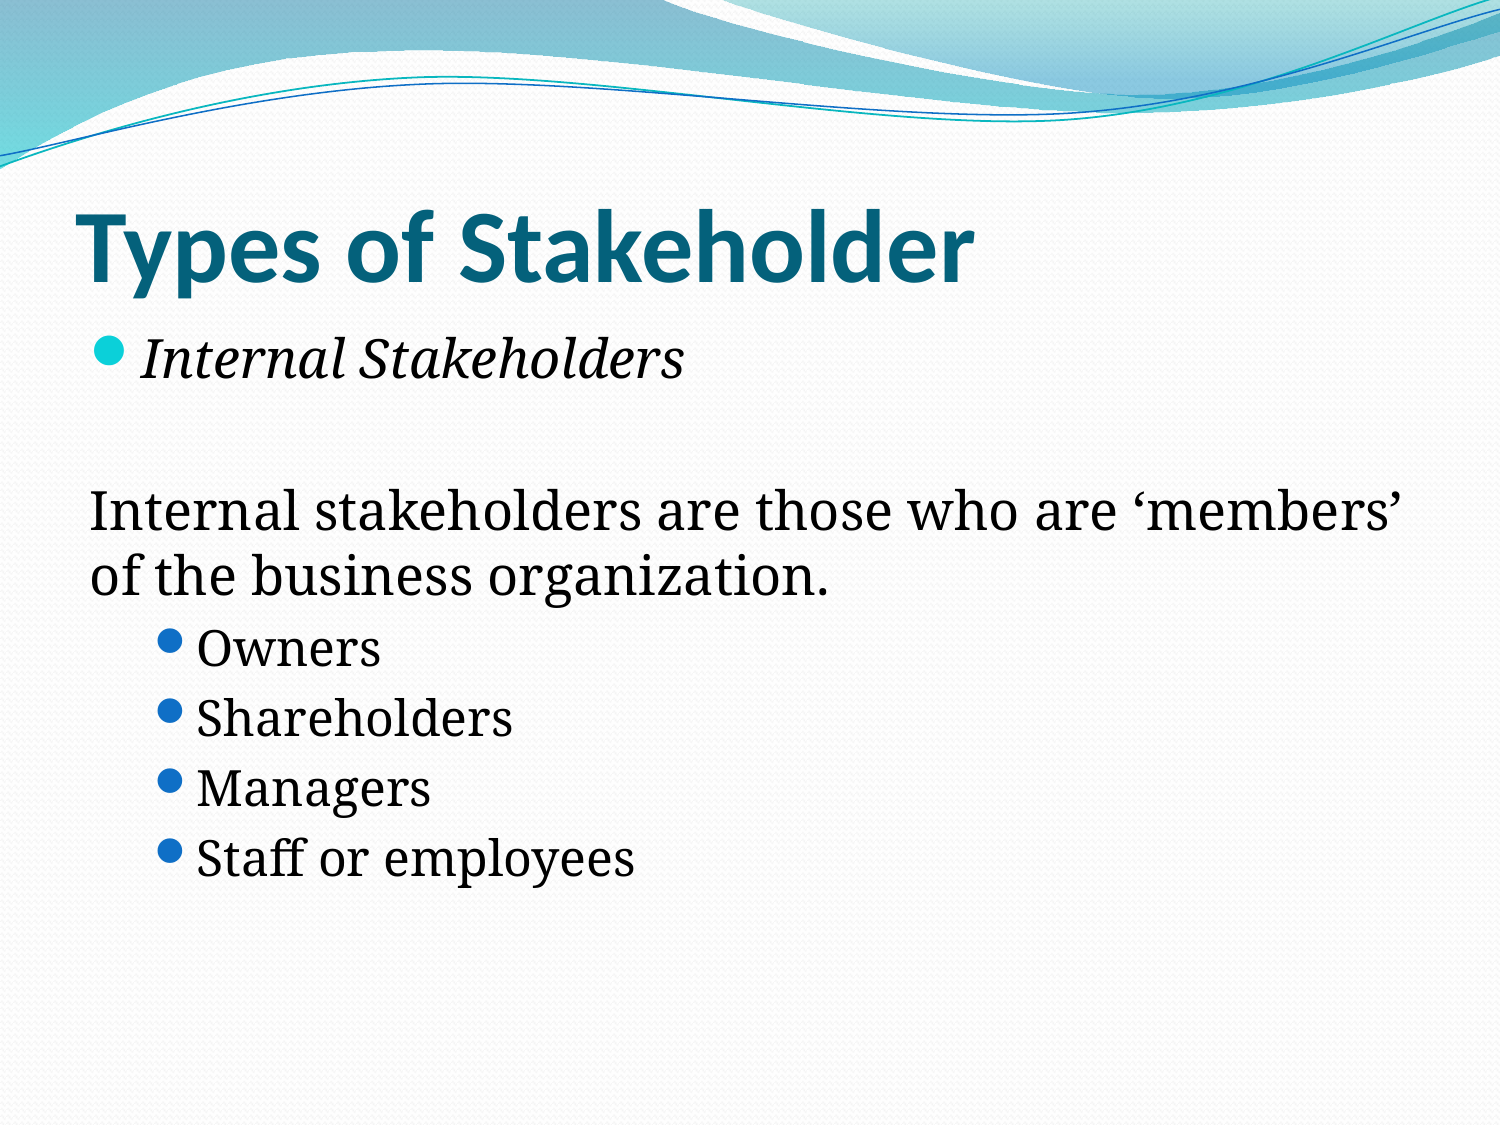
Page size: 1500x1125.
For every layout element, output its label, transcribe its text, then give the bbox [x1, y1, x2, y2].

title Types of Stakeholder [75, 115, 1425, 303]
list Internal Stakeholders Internal stakeholders are those who are ‘members’ of the business organization. Owners Shareholders Managers Staff or employees [75, 317, 1425, 1038]
